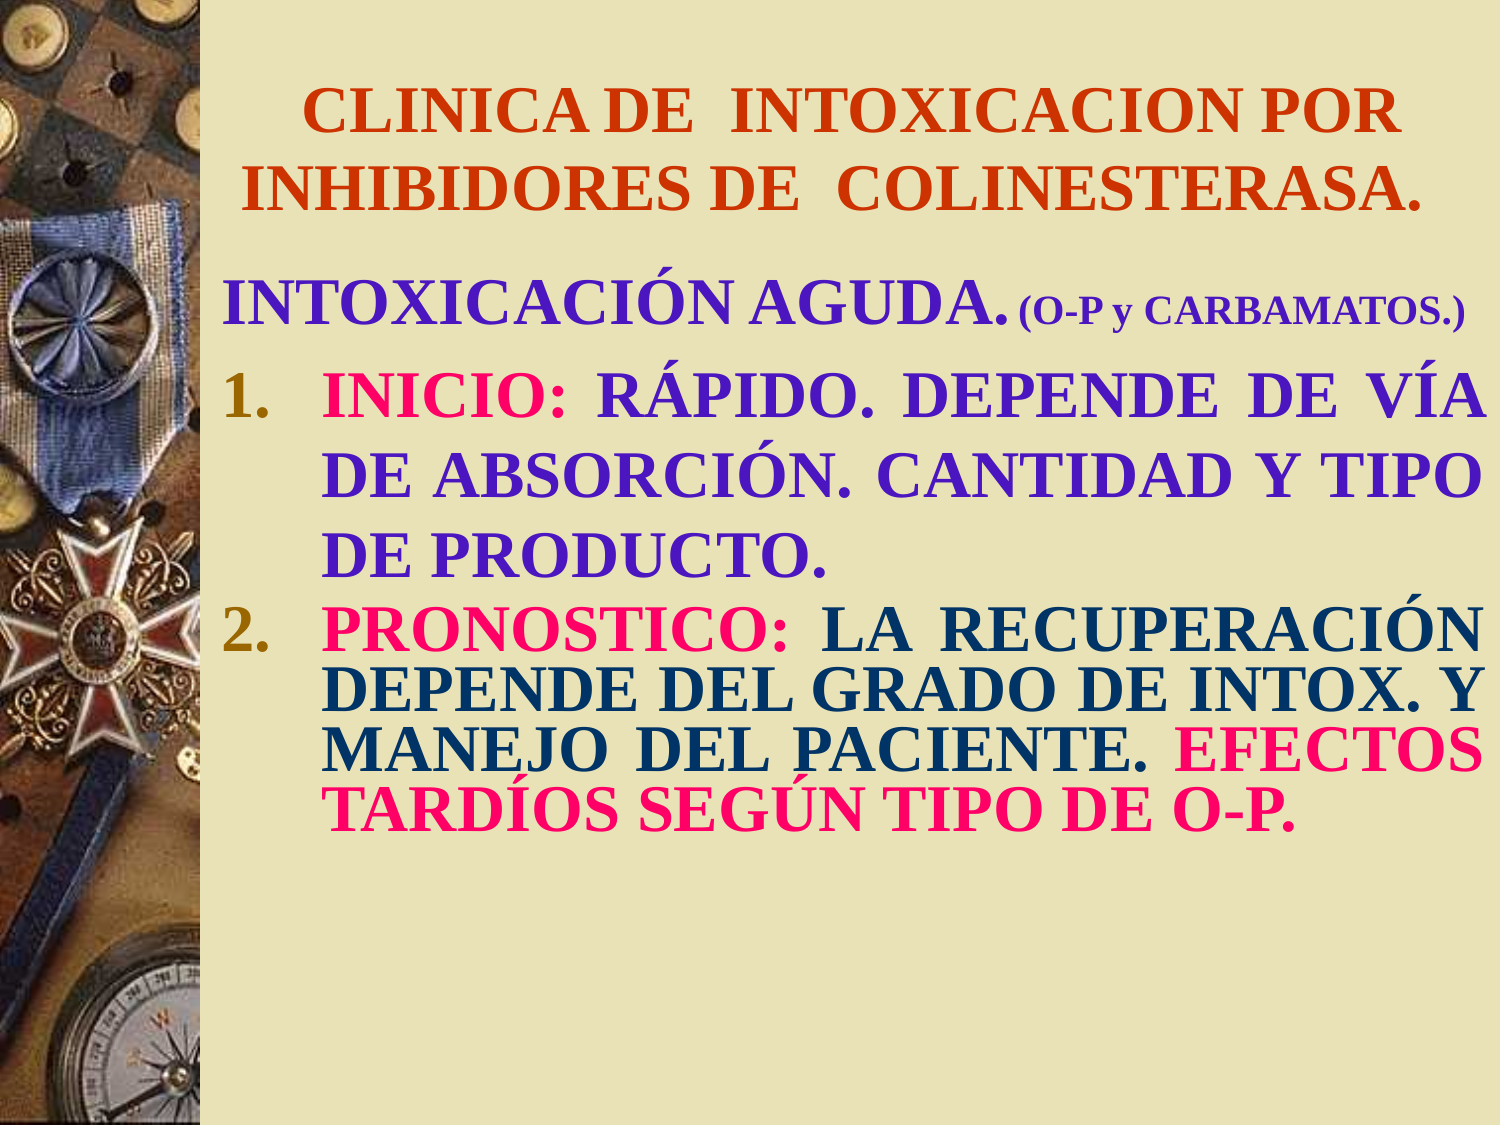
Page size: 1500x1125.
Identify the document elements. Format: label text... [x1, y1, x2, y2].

picture [0, 0, 200, 1125]
list INTOXICACIÓN AGUDA. (O-P y CARBAMATOS.) INICIO: RÁPIDO. DEPENDE DE VÍA DE ABSORCIÓN. CANTIDAD Y TIPO DE PRODUCTO. PRONOSTICO: LA RECUPERACIÓN DEPENDE DEL GRADO DE INTOX. Y MANEJO DEL PACIENTE. EFECTOS TARDÍOS SEGÚN TIPO DE O-P. [206, 249, 1500, 1088]
title CLINICA DE INTOXICACION POR INHIBIDORES DE COLINESTERASA. [225, 87, 1463, 225]
